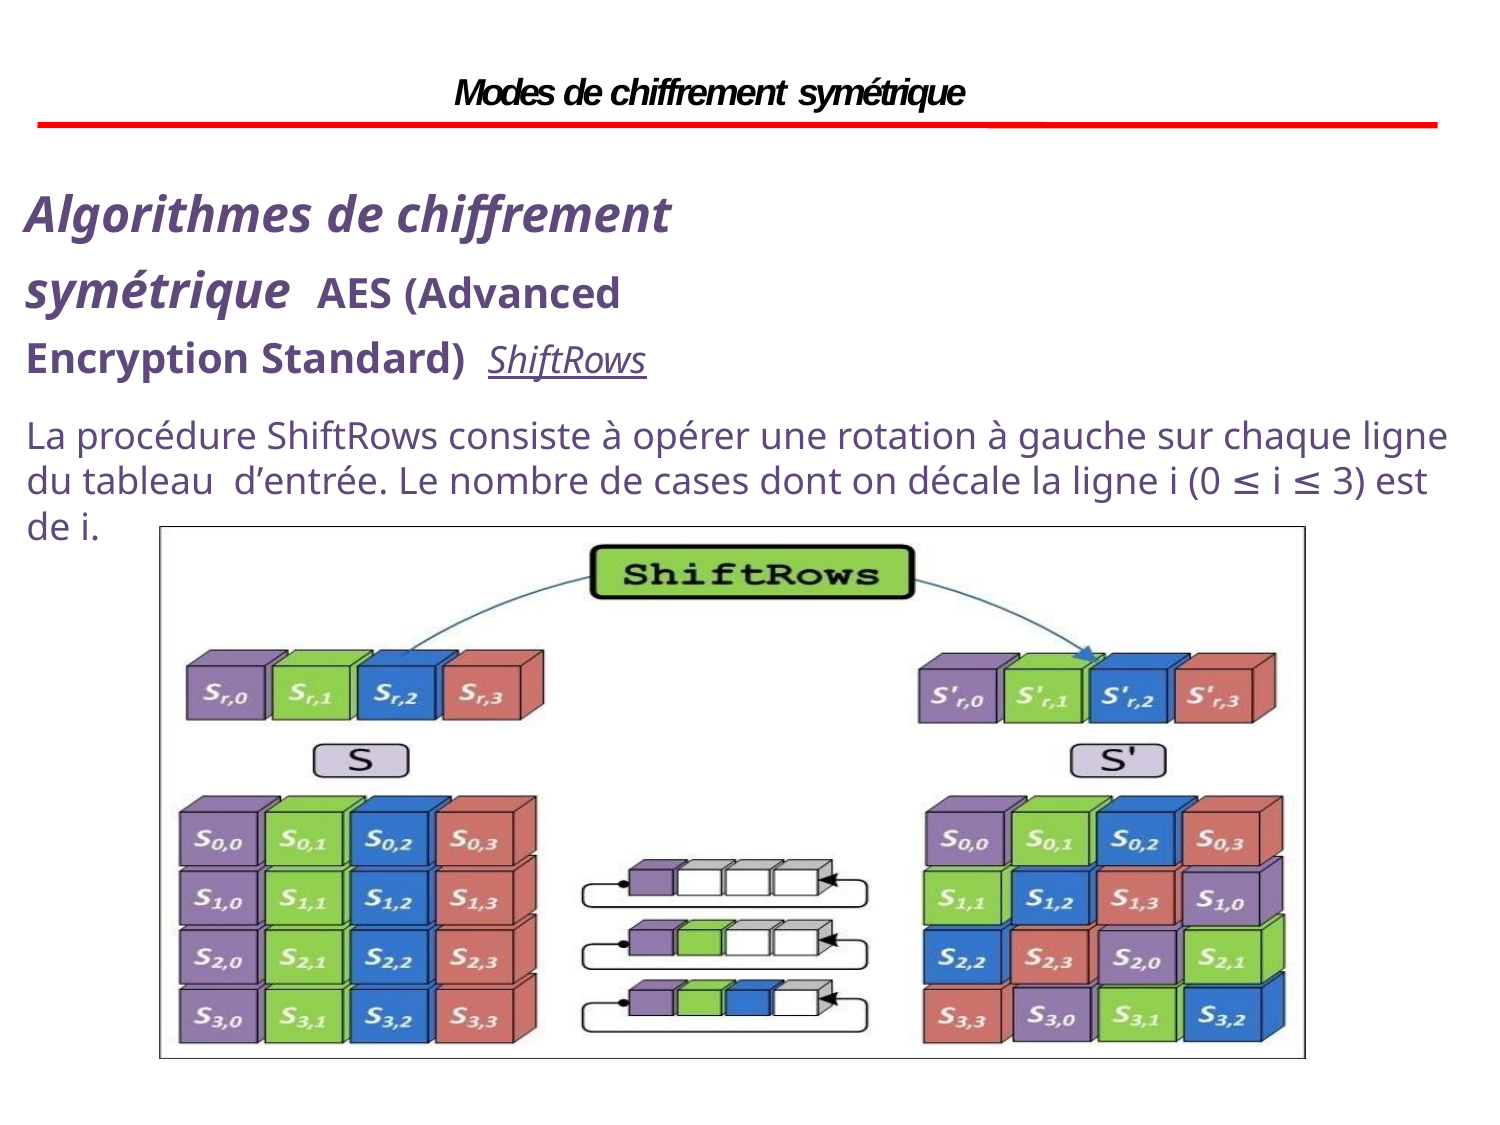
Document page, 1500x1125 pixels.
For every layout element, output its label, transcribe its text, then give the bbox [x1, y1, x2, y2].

text_box Algorithmes de chiffrement symétrique AES (Advanced Encryption Standard) ShiftRows La procédure ShiftRows consiste à opérer une rotation à gauche sur chaque ligne du tableau d’entrée. Le nombre de cases dont on décale la ligne i (0 ≤ i ≤ 3) est de i. [23, 162, 1477, 548]
picture [159, 526, 1306, 1059]
text_box Modes de chiffrement symétrique [437, 60, 1188, 121]
